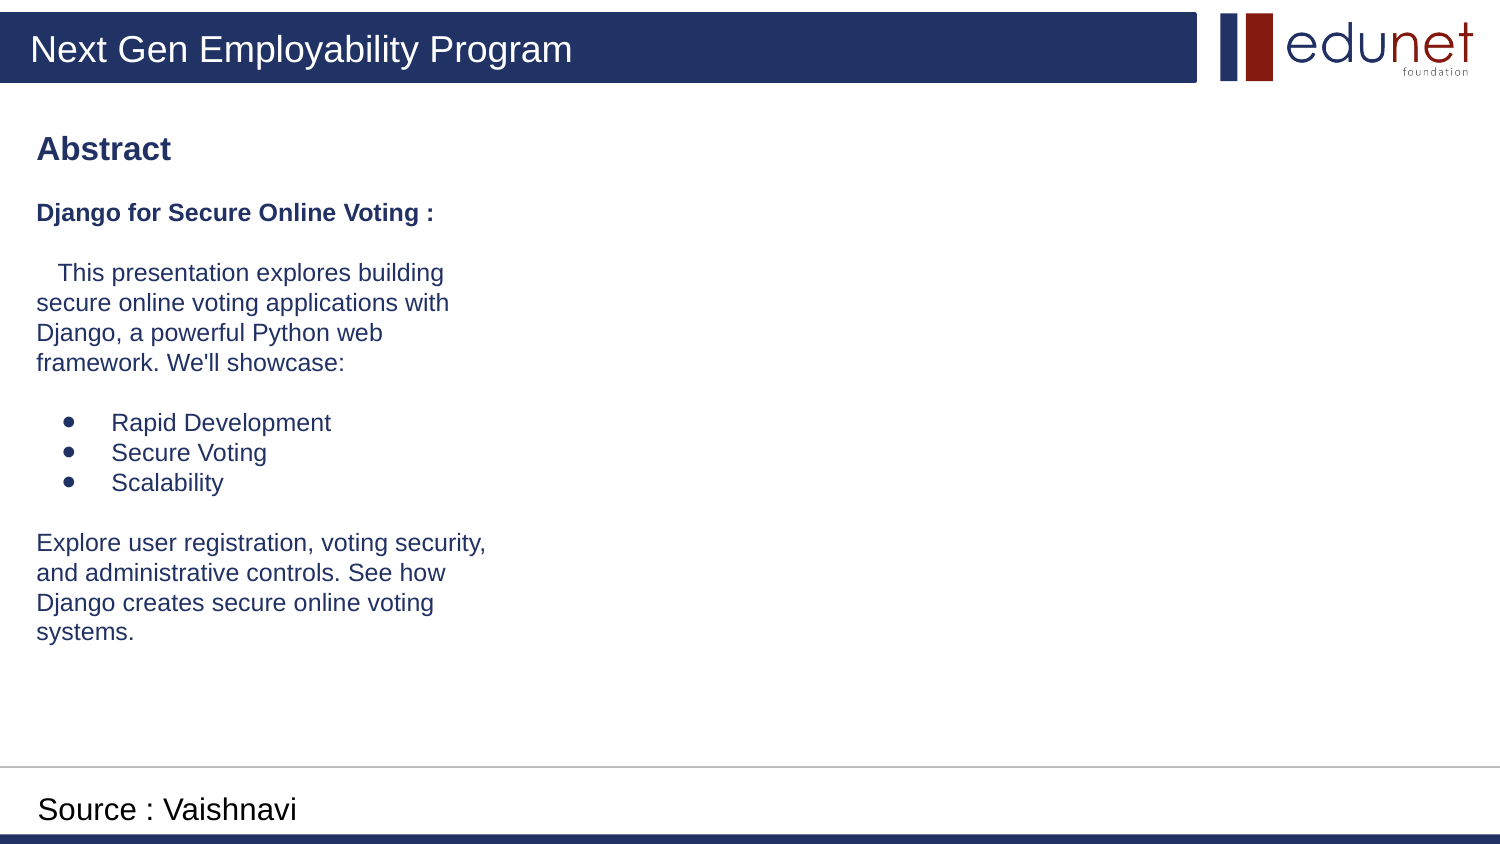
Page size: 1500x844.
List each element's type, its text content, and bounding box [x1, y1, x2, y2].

text_box Source : Vaishnavi [22, 776, 1004, 828]
title Abstract Django for Secure Online Voting : This presentation explores building secure online voting applications with Django, a powerful Python web framework. We'll showcase: Rapid Development Secure Voting Scalability Explore user registration, voting security, and administrative controls. See how Django creates secure online voting systems. [21, 111, 504, 165]
picture [1279, 14, 1482, 83]
